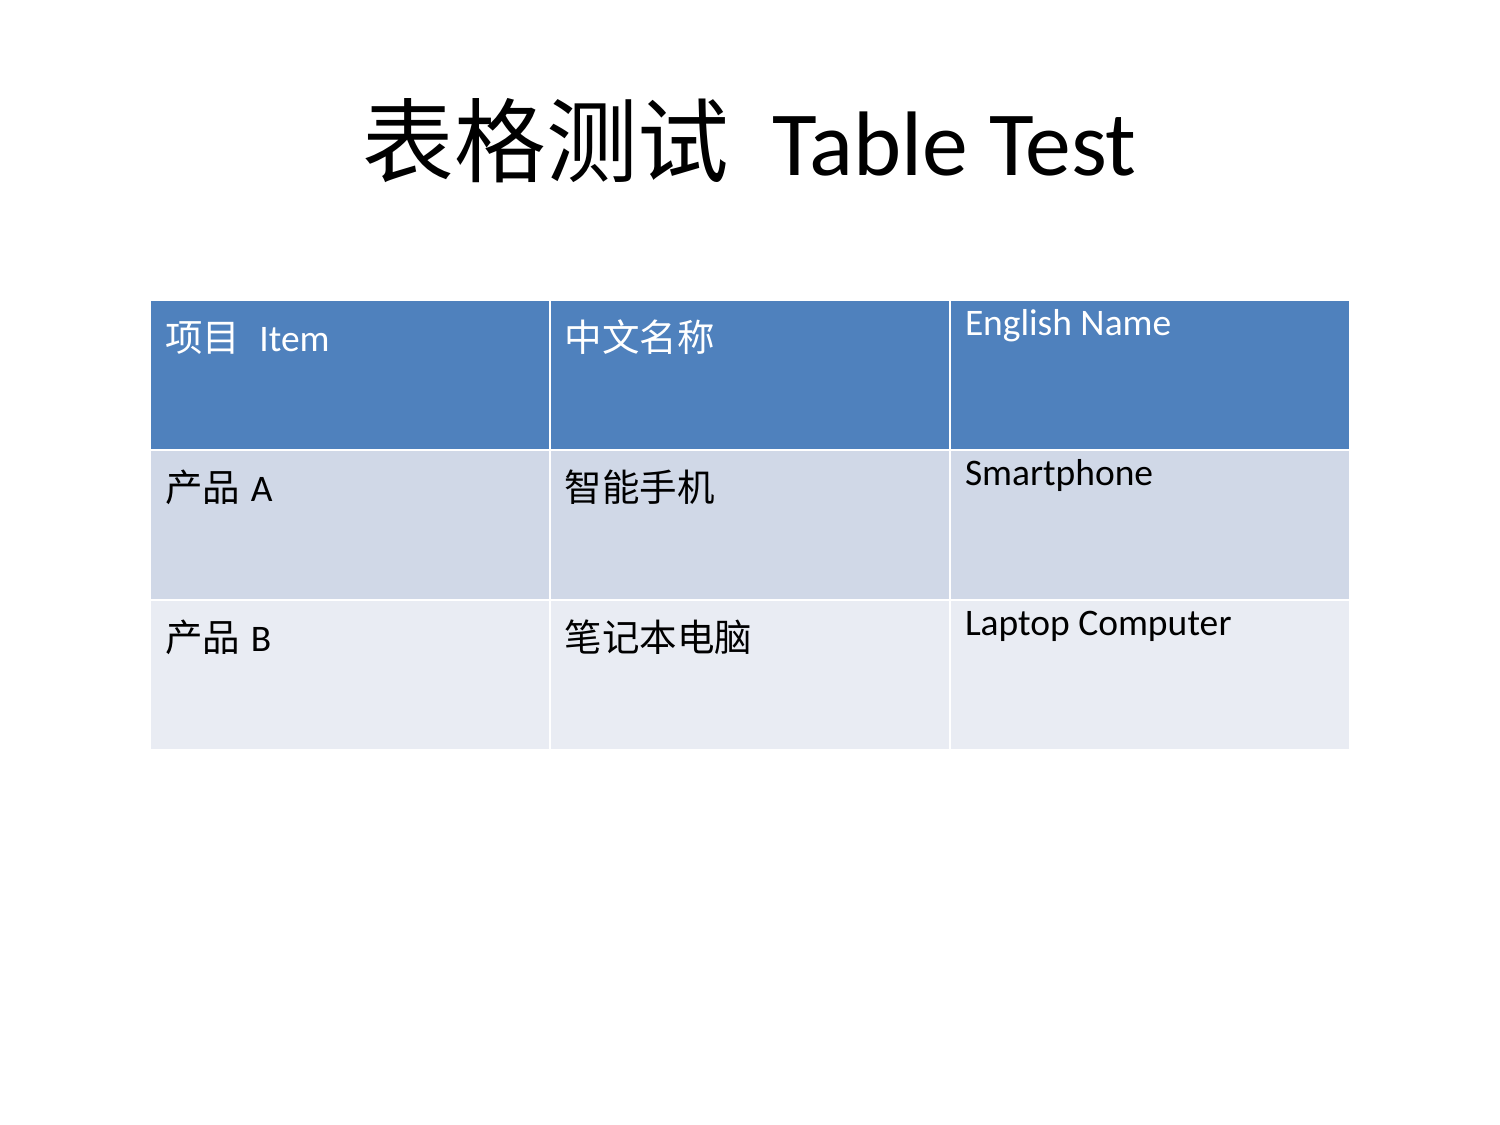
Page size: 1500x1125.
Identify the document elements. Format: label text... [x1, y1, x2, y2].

table_header 中文名称 [551, 301, 949, 449]
table_cell 笔记本电脑 [551, 601, 949, 749]
table_cell Laptop Computer [951, 601, 1349, 749]
table_cell 智能手机 [551, 451, 949, 599]
table_header 项目 Item [151, 301, 549, 449]
title 表格测试 Table Test [75, 45, 1425, 233]
table_cell Smartphone [951, 451, 1349, 599]
table_header English Name [951, 301, 1349, 449]
table_cell 产品B [151, 601, 549, 749]
table_cell 产品A [151, 451, 549, 599]
